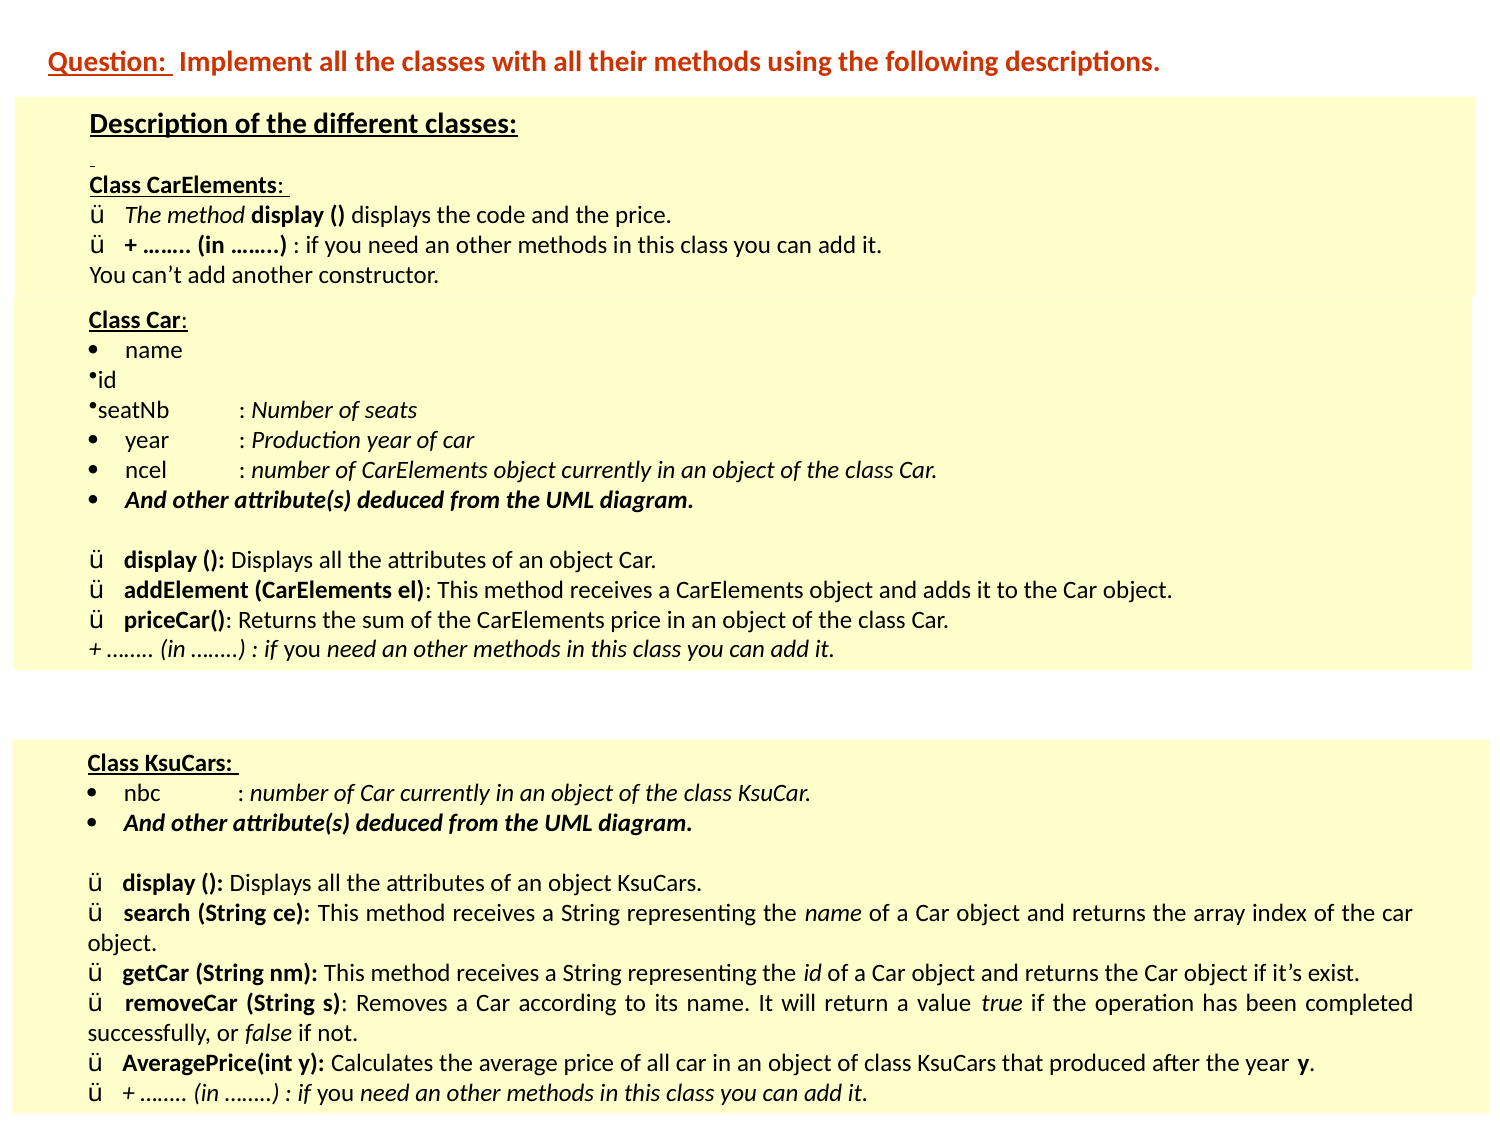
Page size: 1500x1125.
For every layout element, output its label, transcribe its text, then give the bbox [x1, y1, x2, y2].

text_box Class Car: · name id seatNb : Number of seats · year : Production year of car · ncel : number of CarElements object currently in an object of the class Car. · And other attribute(s) deduced from the UML diagram. ü display (): Displays all the attributes of an object Car. ü addElement (CarElements el): This method receives a CarElements object and adds it to the Car object. ü priceCar(): Returns the sum of the CarElements price in an object of the class Car. + …….. (in ……..) : if you need an other methods in this class you can add it. [13, 296, 1473, 671]
text_box Class KsuCars: · nbc : number of Car currently in an object of the class KsuCar. · And other attribute(s) deduced from the UML diagram. ü display (): Displays all the attributes of an object KsuCars. ü search (String ce): This method receives a String representing the name of a Car object and returns the array index of the car object. ü getCar (String nm): This method receives a String representing the id of a Car object and returns the Car object if it’s exist. ü removeCar (String s): Removes a Car according to its name. It will return a value true if the operation has been completed successfully, or false if not. ü AveragePrice(int y): Calculates the average price of all car in an object of class KsuCars that produced after the year y. ü + …….. (in ……..) : if you need an other methods in this class you can add it. [12, 739, 1490, 1114]
text_box Description of the different classes: Class CarElements: ü The method display () displays the code and the price. ü + …….. (in ……..) : if you need an other methods in this class you can add it. You can’t add another constructor. [14, 96, 1475, 296]
text_box Question: Implement all the classes with all their methods using the following descriptions. [33, 35, 1286, 86]
